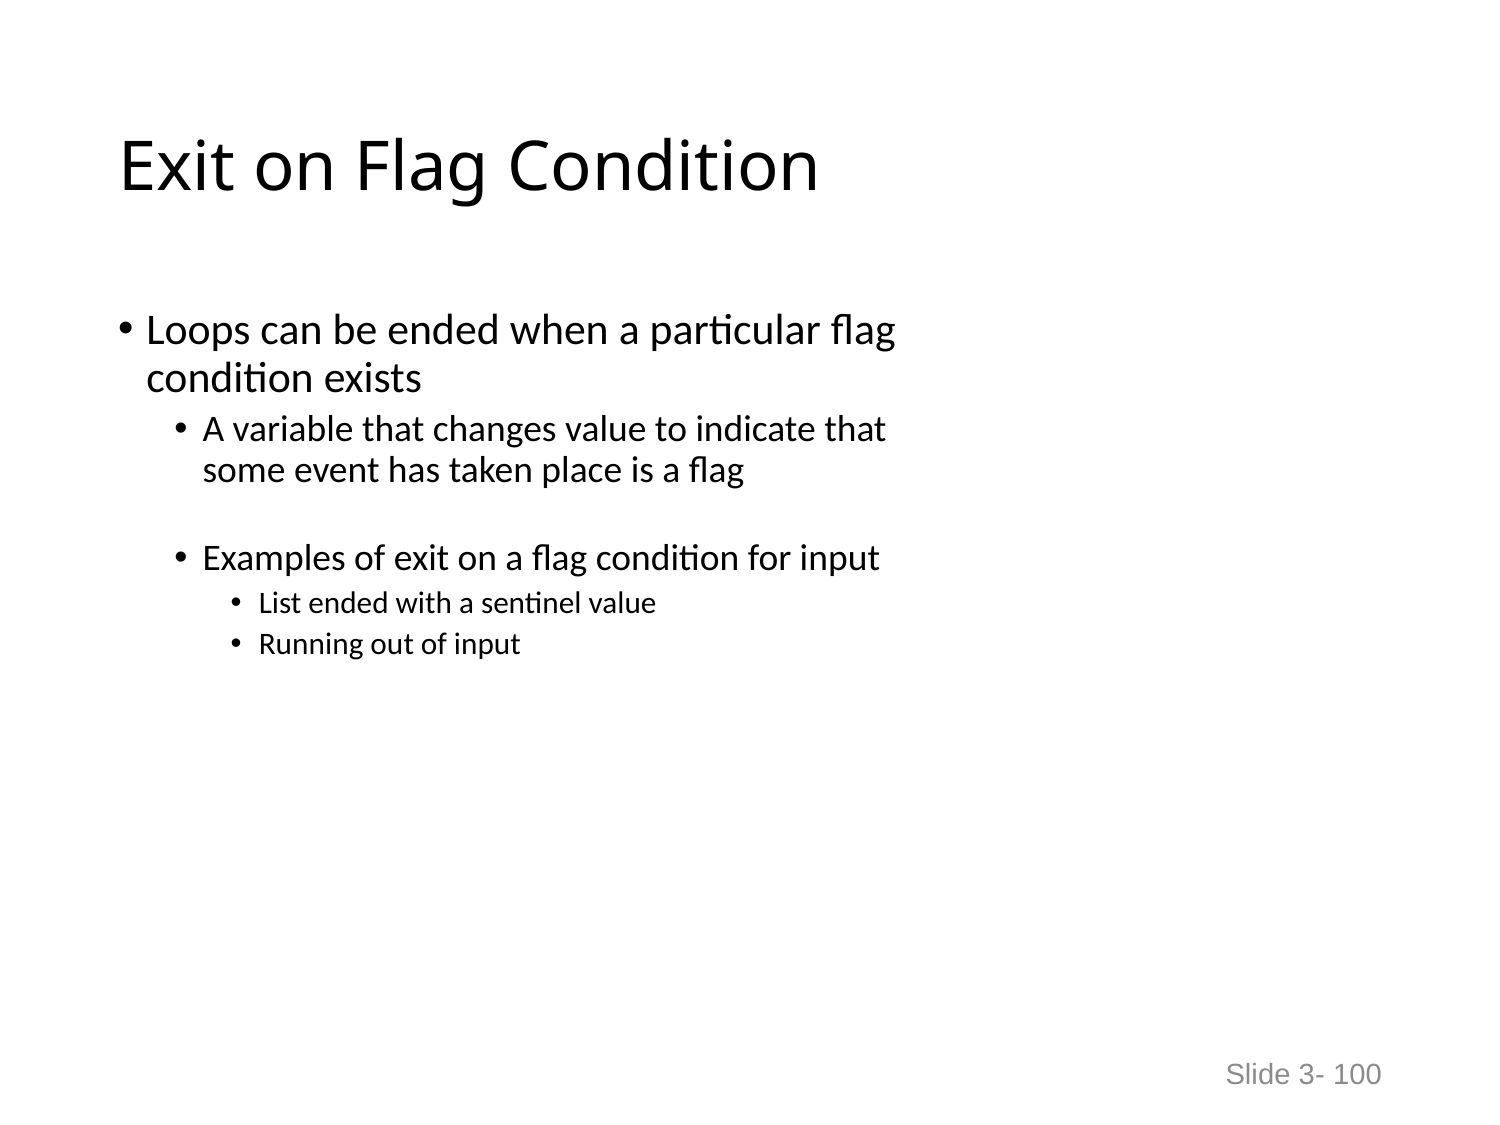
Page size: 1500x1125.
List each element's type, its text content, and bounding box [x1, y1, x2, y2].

title Exit on Flag Condition [103, 59, 1397, 278]
slide_number Slide 3- 100 [1059, 1042, 1397, 1103]
list Loops can be ended when a particular flag condition exists A variable that changes value to indicate that some event has taken place is a flag Examples of exit on a flag condition for input List ended with a sentinel value Running out of input [103, 299, 1397, 1014]
